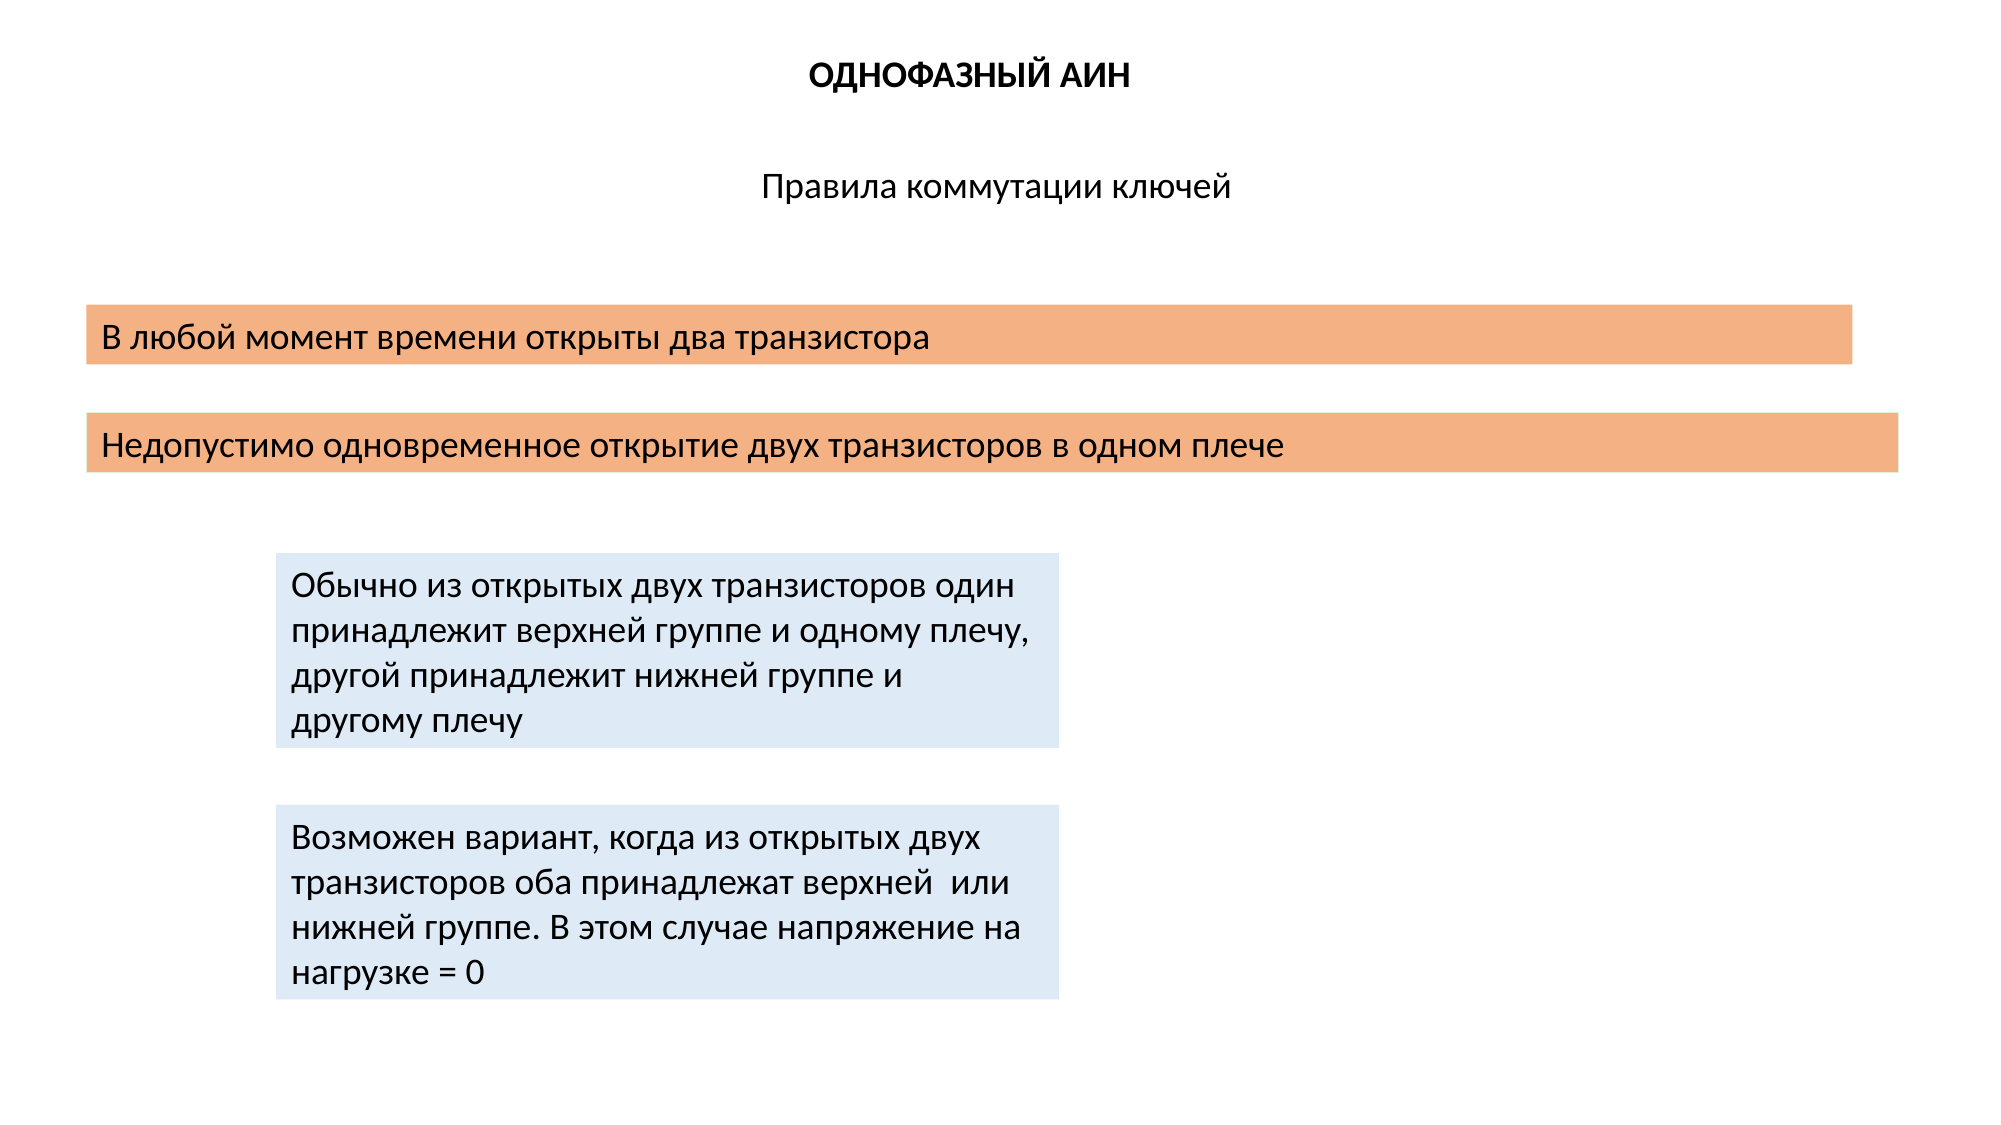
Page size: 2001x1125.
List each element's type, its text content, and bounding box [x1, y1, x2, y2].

text_box Возможен вариант, когда из открытых двух транзисторов оба принадлежат верхней или нижней группе. В этом случае напряжение на нагрузке = 0 [276, 804, 1059, 1000]
text_box Обычно из открытых двух транзисторов один принадлежит верхней группе и одному плечу, другой принадлежит нижней группе и другому плечу [276, 553, 1059, 748]
text_box Недопустимо одновременное открытие двух транзисторов в одном плече [86, 412, 1899, 473]
text_box Правила коммутации ключей [746, 153, 1248, 213]
text_box В любой момент времени открыты два транзистора [86, 304, 1853, 365]
text_box ОДНОФАЗНЫЙ АИН [793, 43, 1195, 103]
